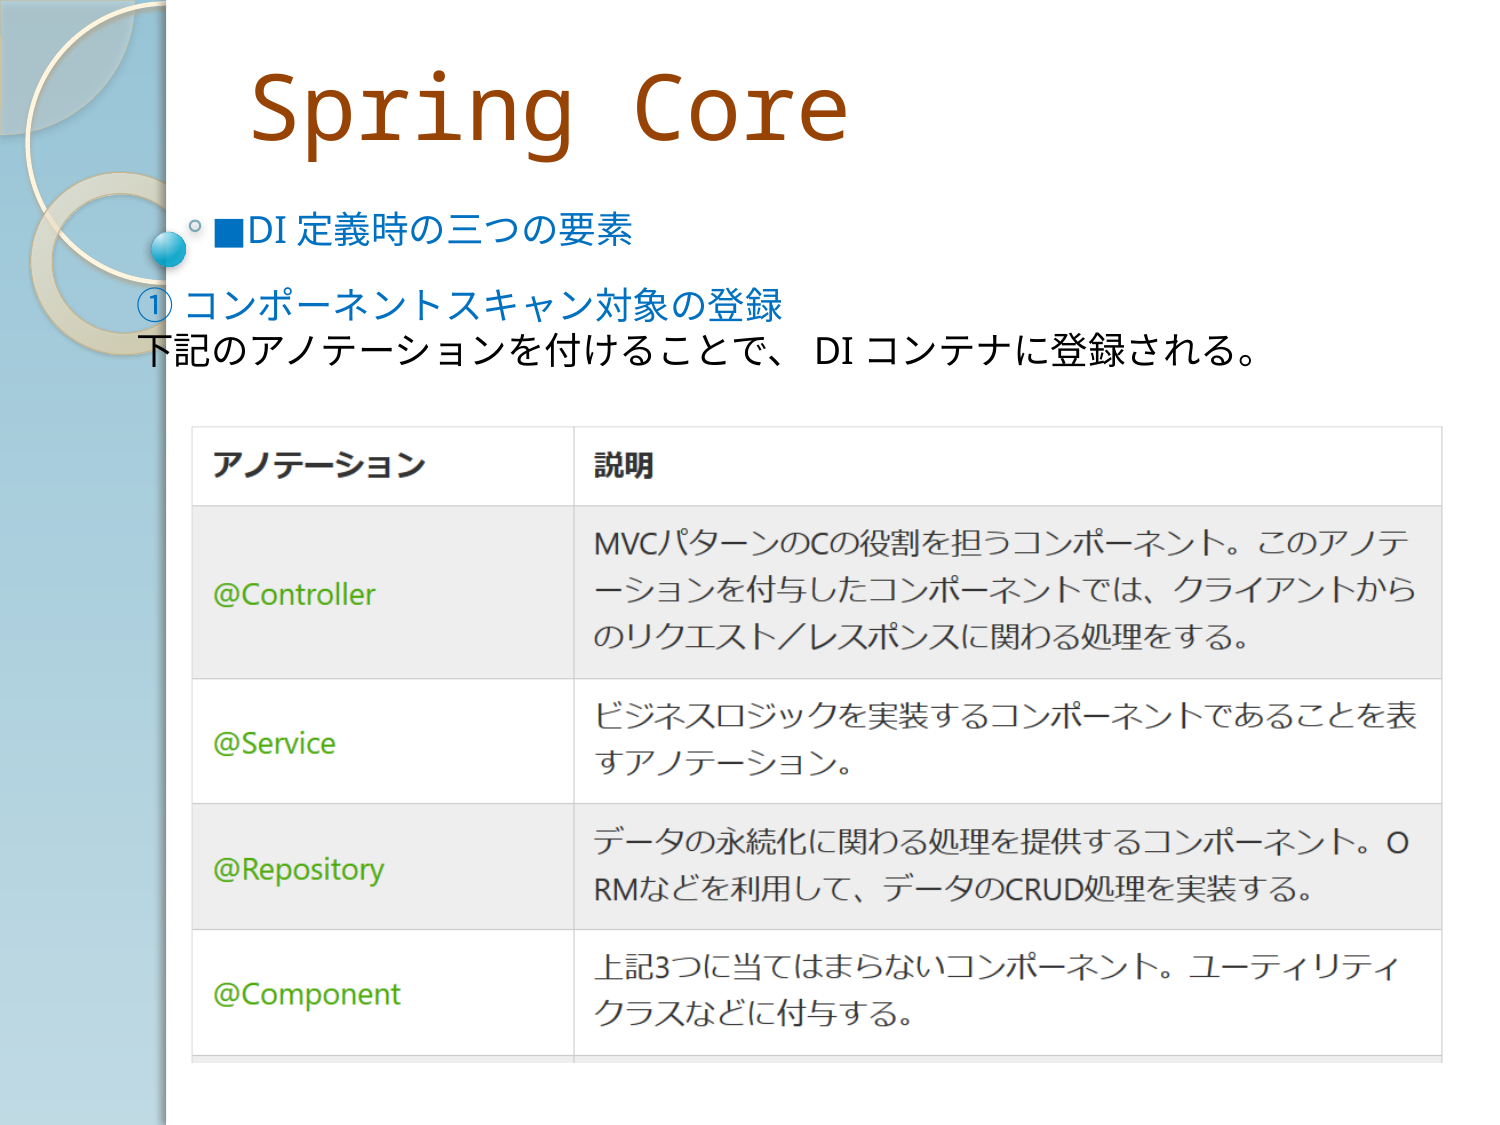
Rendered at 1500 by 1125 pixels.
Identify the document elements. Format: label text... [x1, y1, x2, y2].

picture [187, 424, 1446, 1063]
text_box ①コンポーネントスキャン対象の登録 下記のアノテーションを付けることで、DIコンテナに登録される。 [121, 274, 1291, 650]
text_box ■DI定義時の三つの要素 [196, 198, 649, 259]
title Spring Core [218, 50, 1434, 167]
